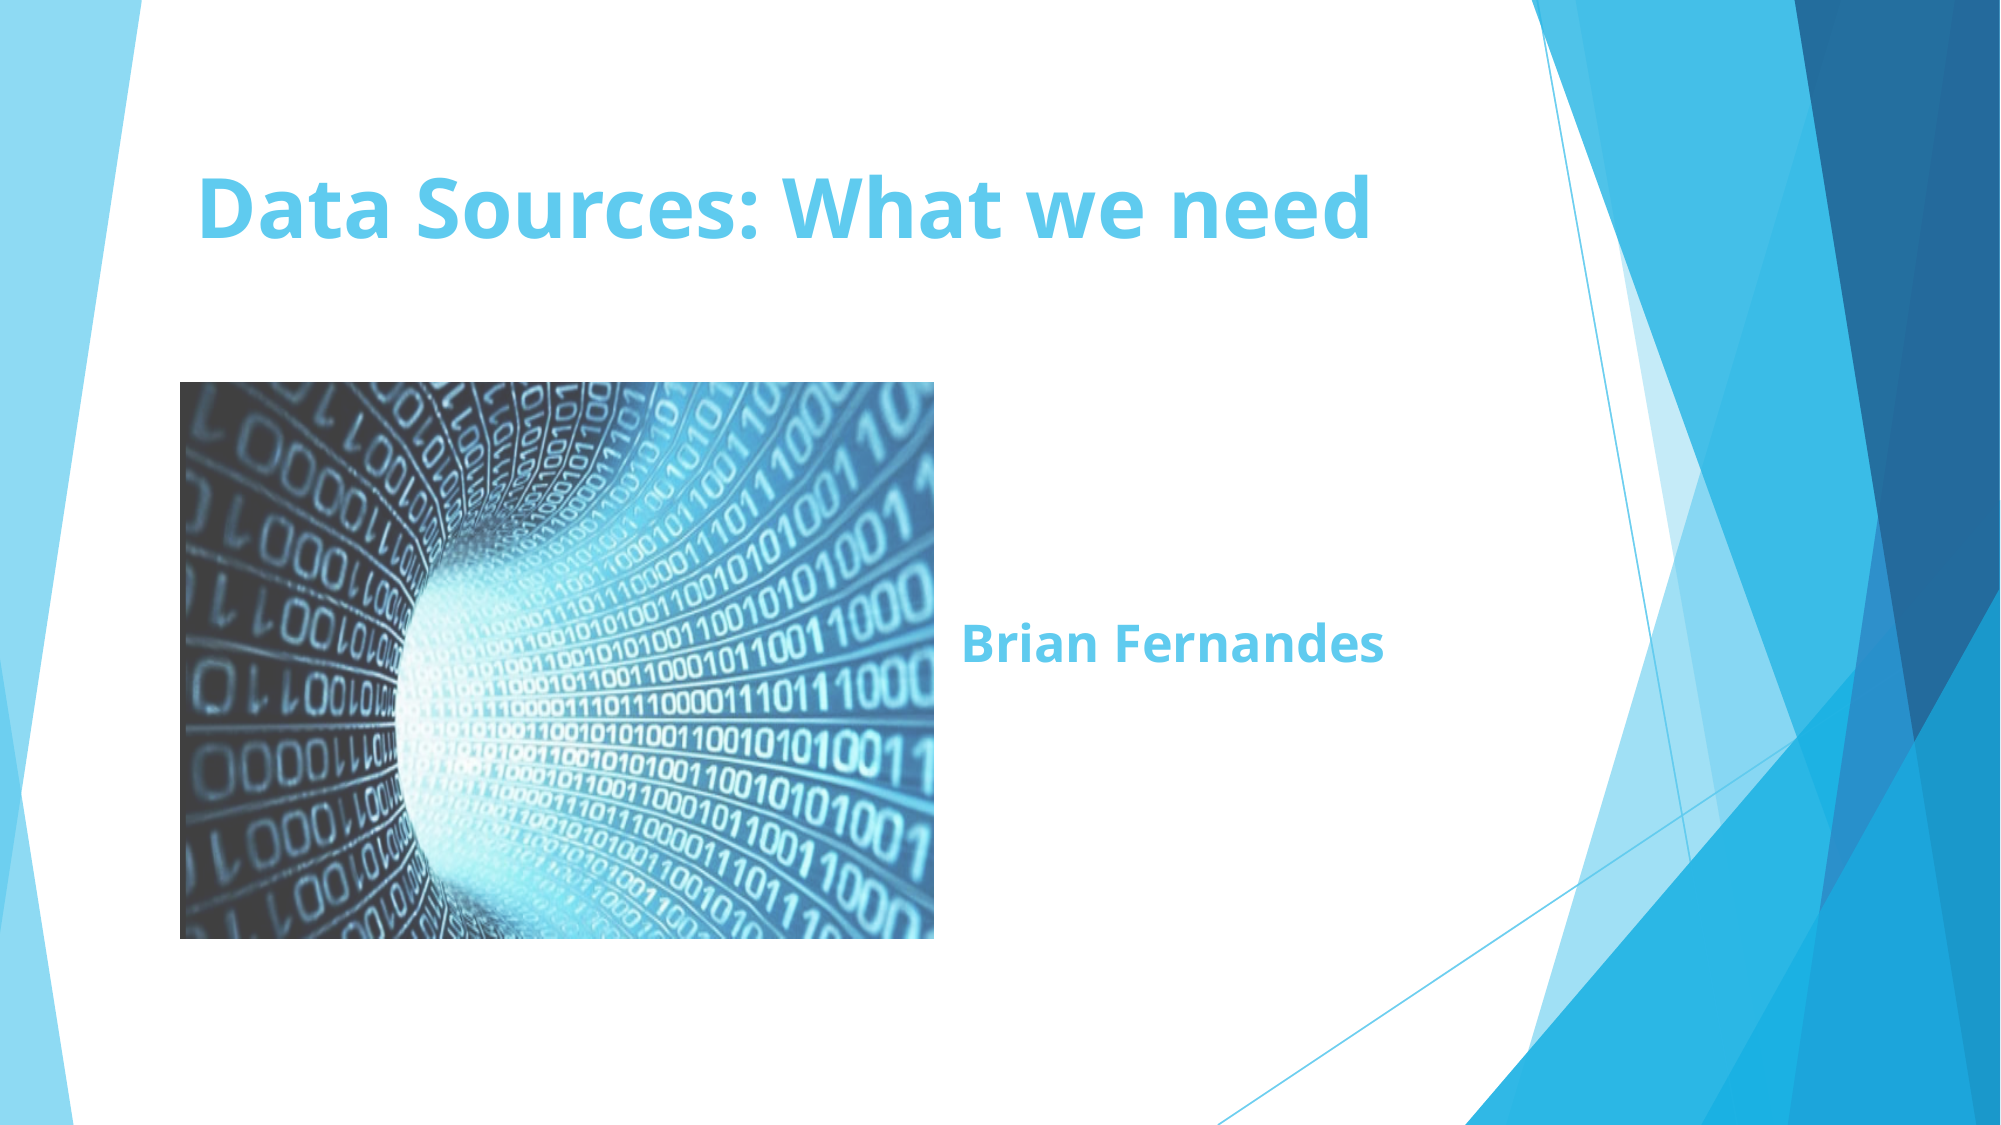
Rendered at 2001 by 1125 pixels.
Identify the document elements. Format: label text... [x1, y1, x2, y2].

title Data Sources: What we need [180, 0, 1455, 271]
picture [180, 381, 934, 939]
title Brian Fernandes [944, 562, 1709, 688]
